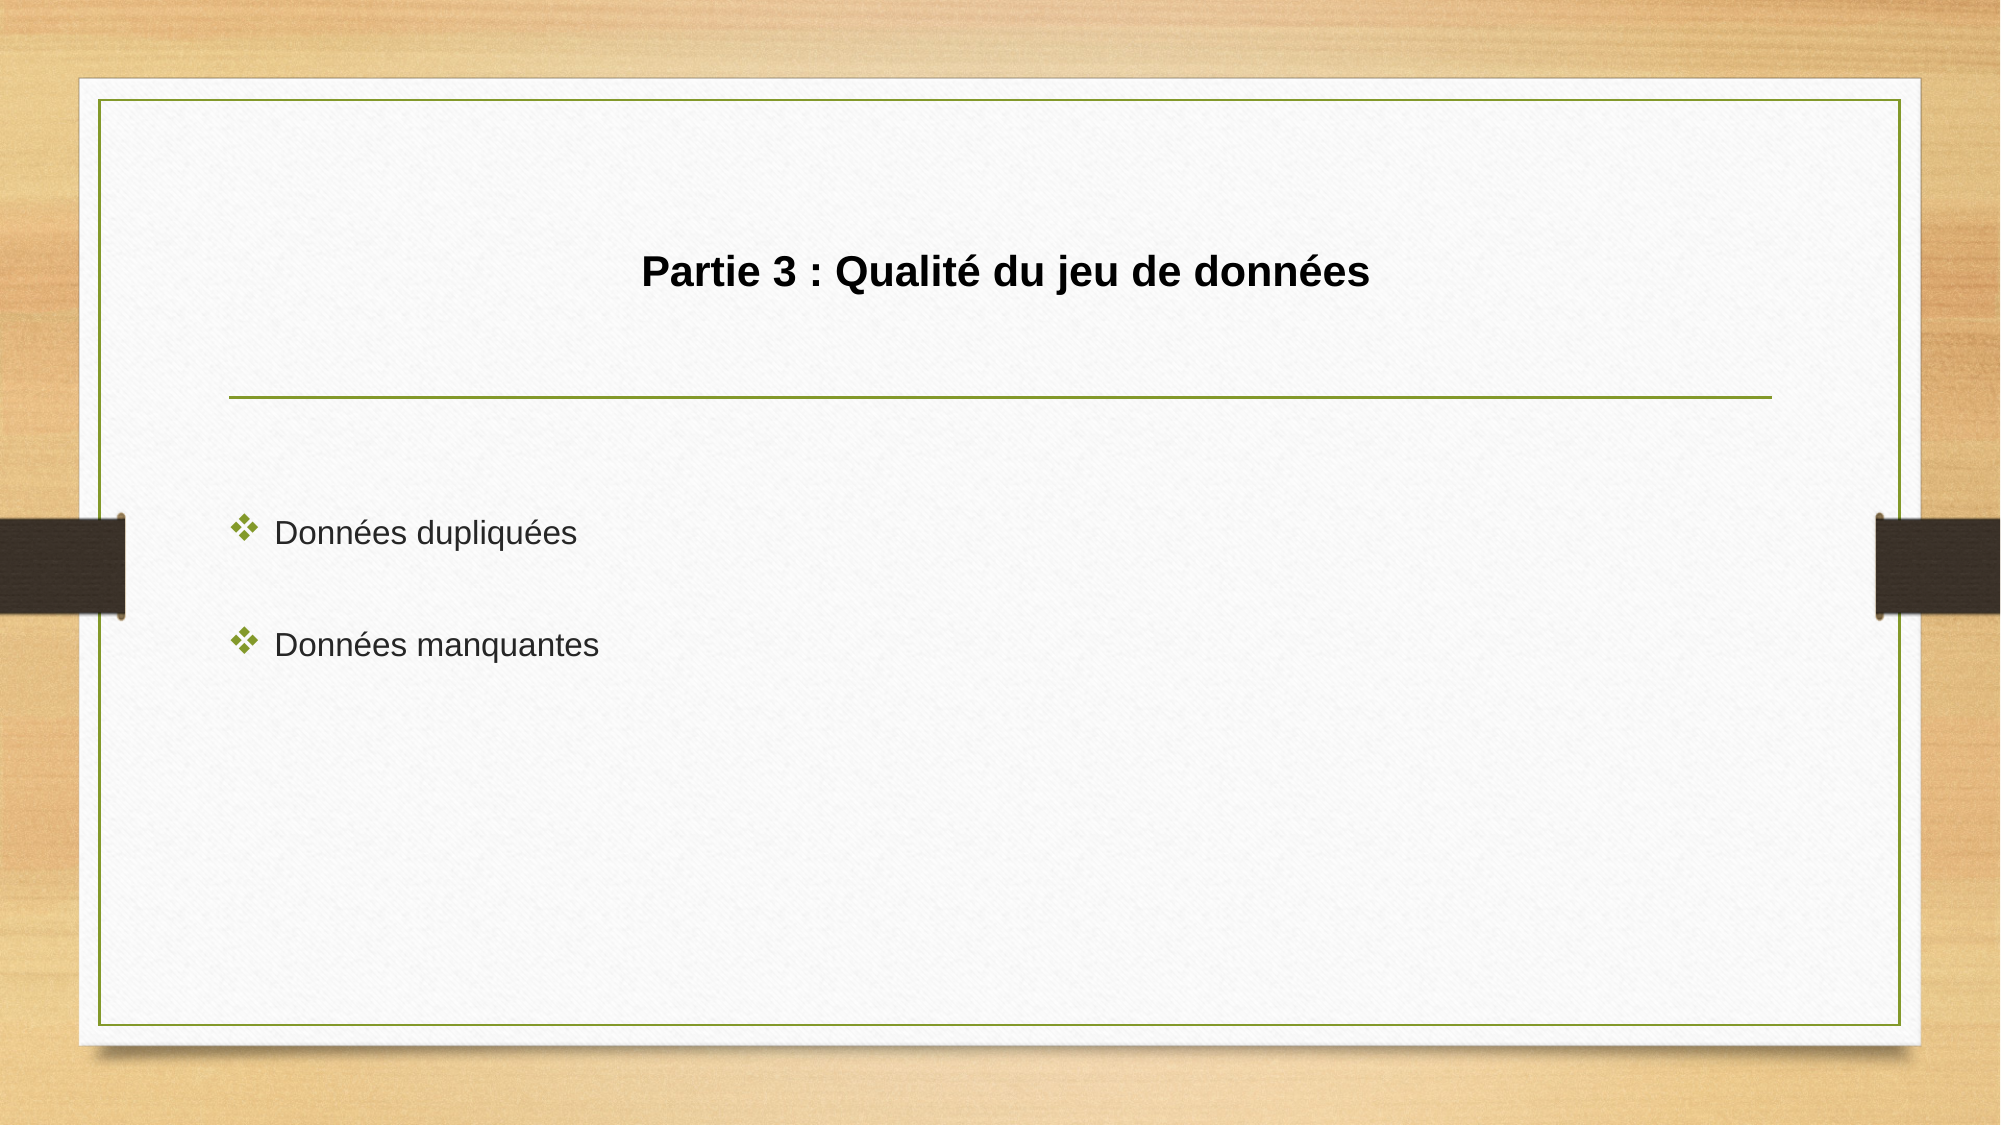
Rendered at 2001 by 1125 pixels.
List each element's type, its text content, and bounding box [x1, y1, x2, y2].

picture [0, 0, 2001, 1125]
title Partie 3 : Qualité du jeu de données [212, 161, 1788, 375]
list Données dupliquées Données manquantes [212, 419, 1788, 964]
